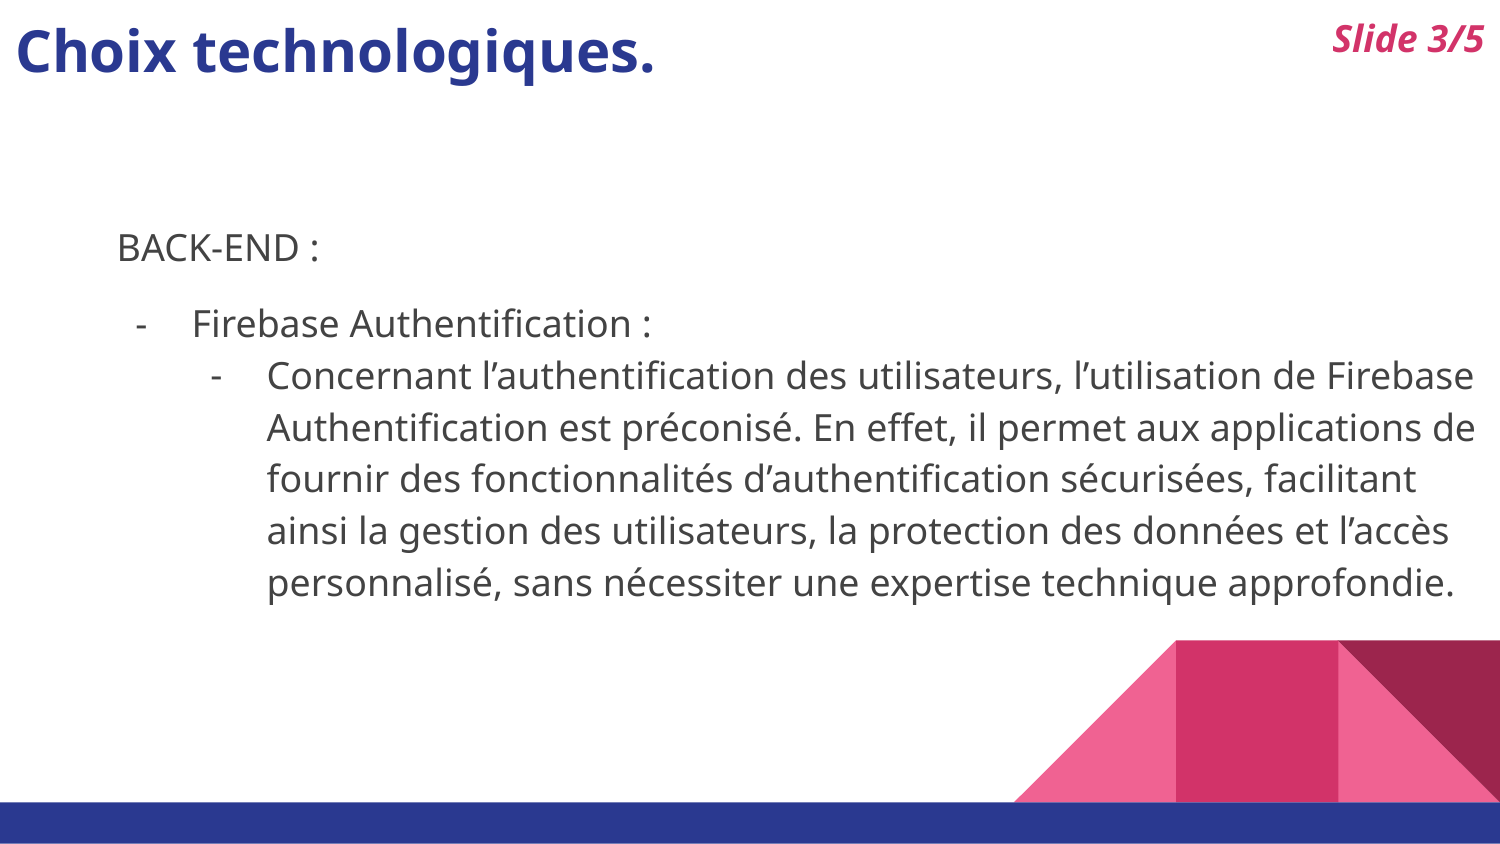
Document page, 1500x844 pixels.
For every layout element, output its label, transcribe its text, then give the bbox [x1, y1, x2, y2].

text_box Choix technologiques. [0, 0, 1398, 100]
text_box Slide 3/5 [1264, 0, 1500, 59]
text_box BACK-END : Firebase Authentification : Concernant l’authentification des utilisateurs, l’utilisation de Firebase Authentification est préconisé. En effet, il permet aux applications de fournir des fonctionnalités d’authentification sécurisées, facilitant ainsi la gestion des utilisateurs, la protection des données et l’accès personnalisé, sans nécessiter une expertise technique approfondie. [101, 201, 1500, 750]
